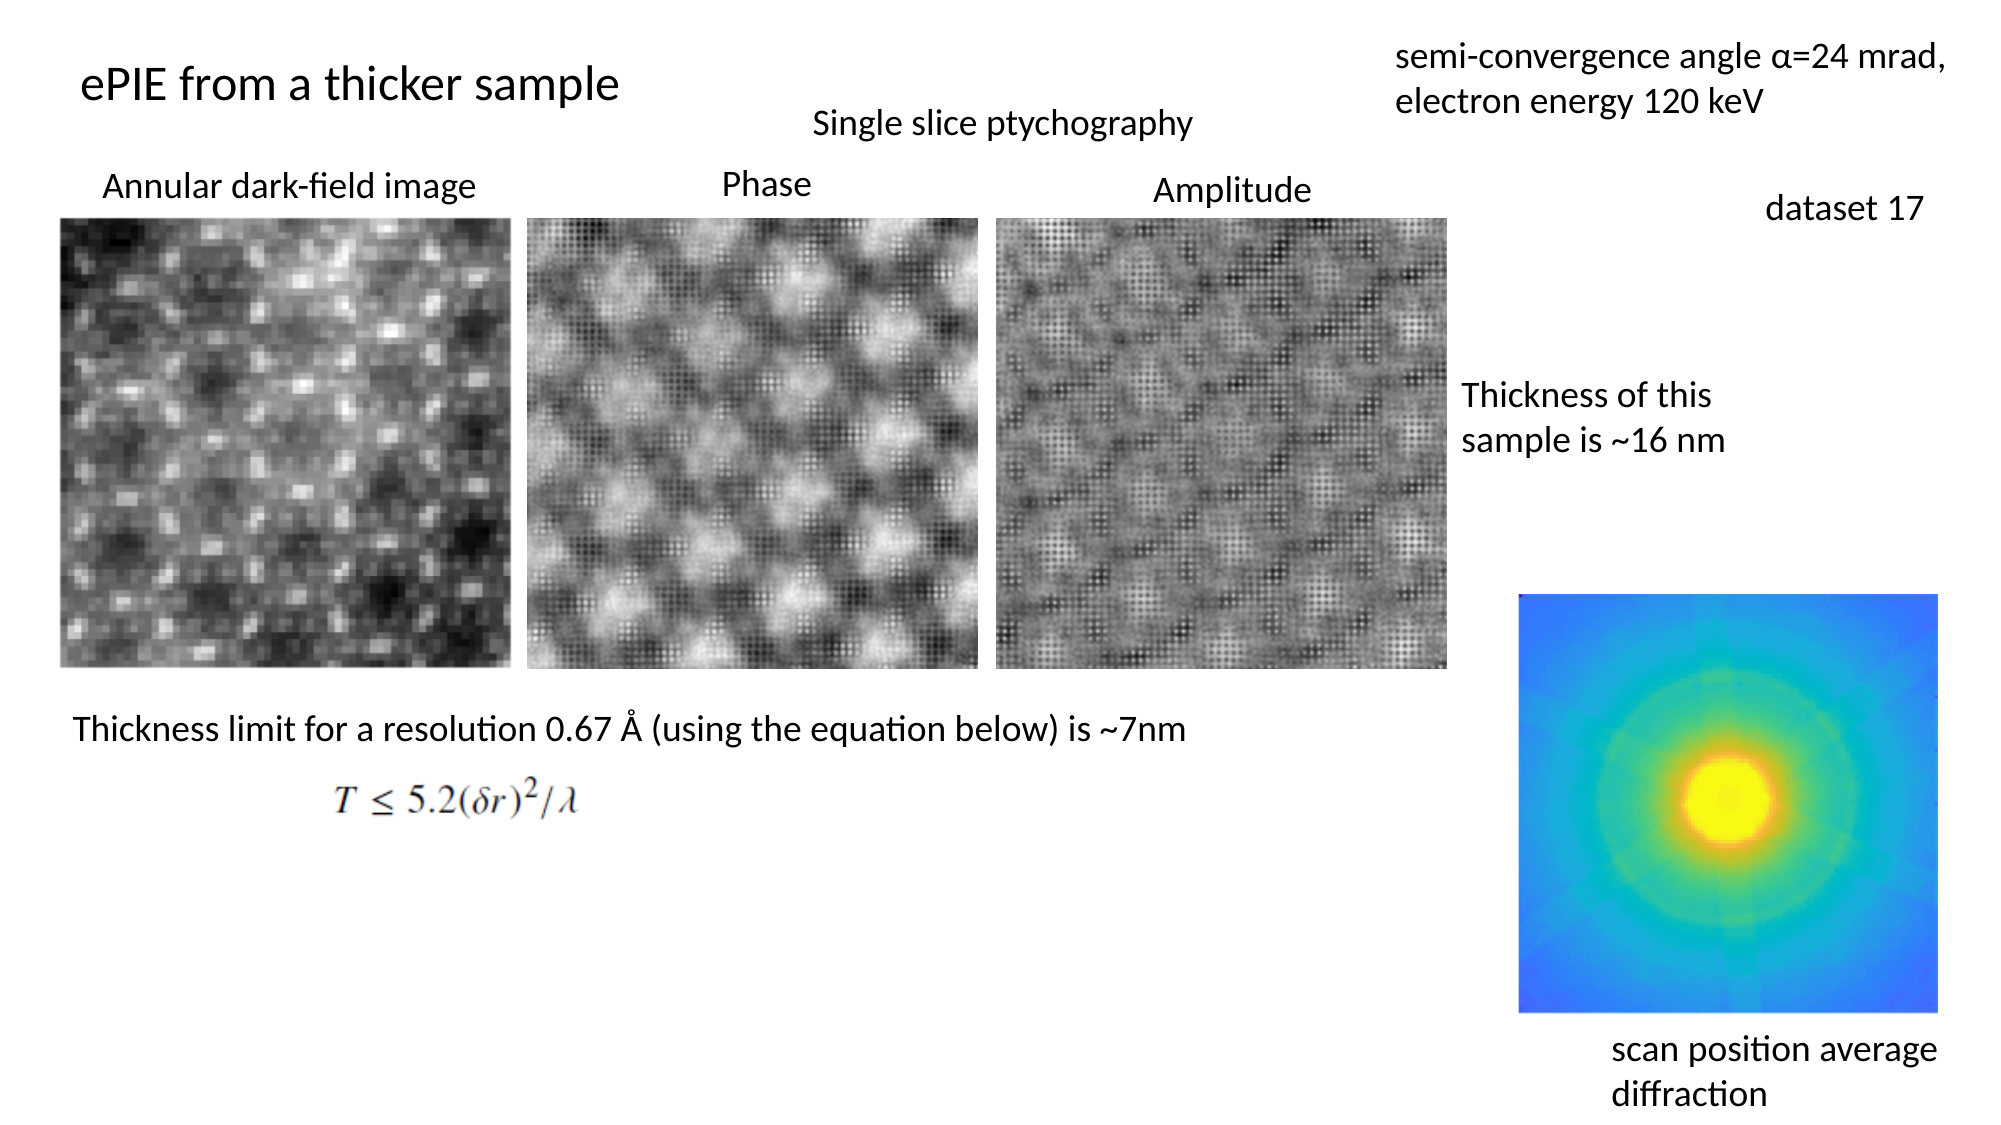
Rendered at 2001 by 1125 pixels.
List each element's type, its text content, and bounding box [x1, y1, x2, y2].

picture [527, 218, 978, 669]
picture [57, 214, 513, 671]
text_box scan position average diffraction [1596, 1016, 1989, 1122]
text_box semi-convergence angle α=24 mrad, electron energy 120 keV [1380, 24, 2000, 129]
picture [1516, 594, 1943, 1017]
text_box ePIE from a thicker sample [65, 42, 926, 118]
text_box Single slice ptychography [797, 90, 1264, 151]
text_box dataset 17 [1750, 175, 1940, 236]
picture [996, 218, 1447, 669]
text_box Amplitude [1138, 157, 1343, 218]
text_box Thickness of this sample is ~16 nm [1447, 362, 1750, 468]
picture [320, 770, 581, 832]
text_box Thickness limit for a resolution 0.67 Å (using the equation below) is ~7nm [57, 696, 1299, 757]
text_box Annular dark-field image [87, 153, 553, 214]
text_box Phase [707, 151, 841, 212]
